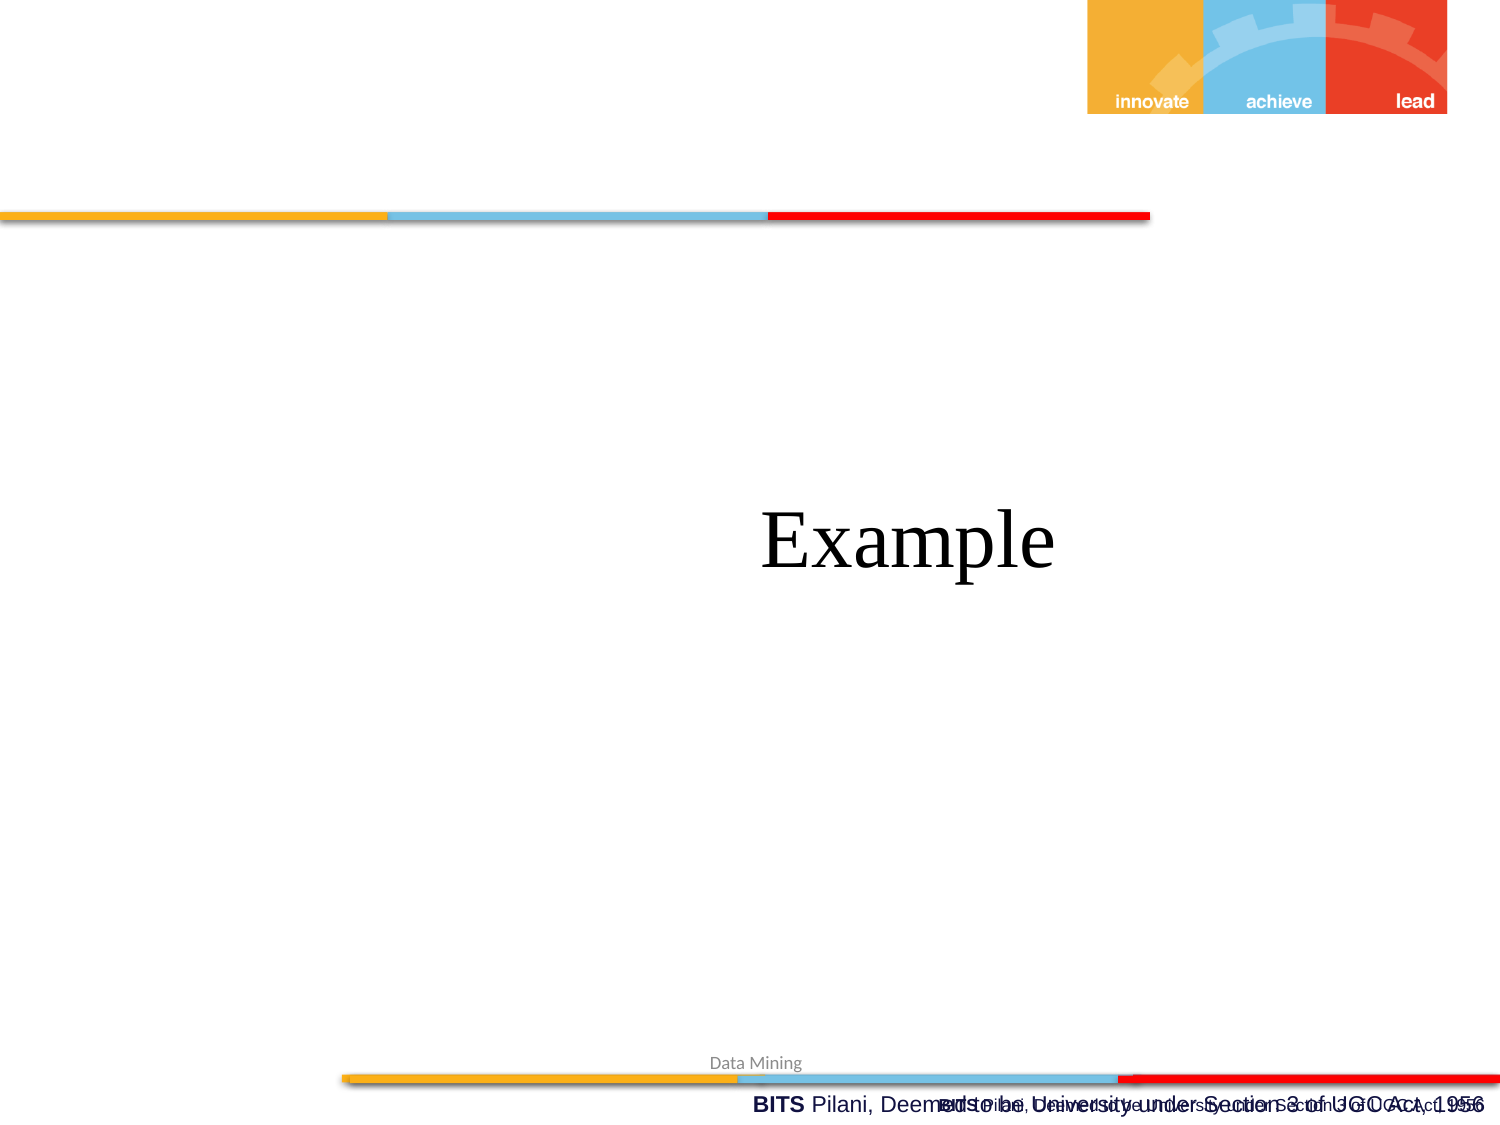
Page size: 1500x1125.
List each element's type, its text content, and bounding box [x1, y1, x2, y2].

text_box Example [50, 245, 1400, 988]
picture [1087, 0, 1448, 114]
